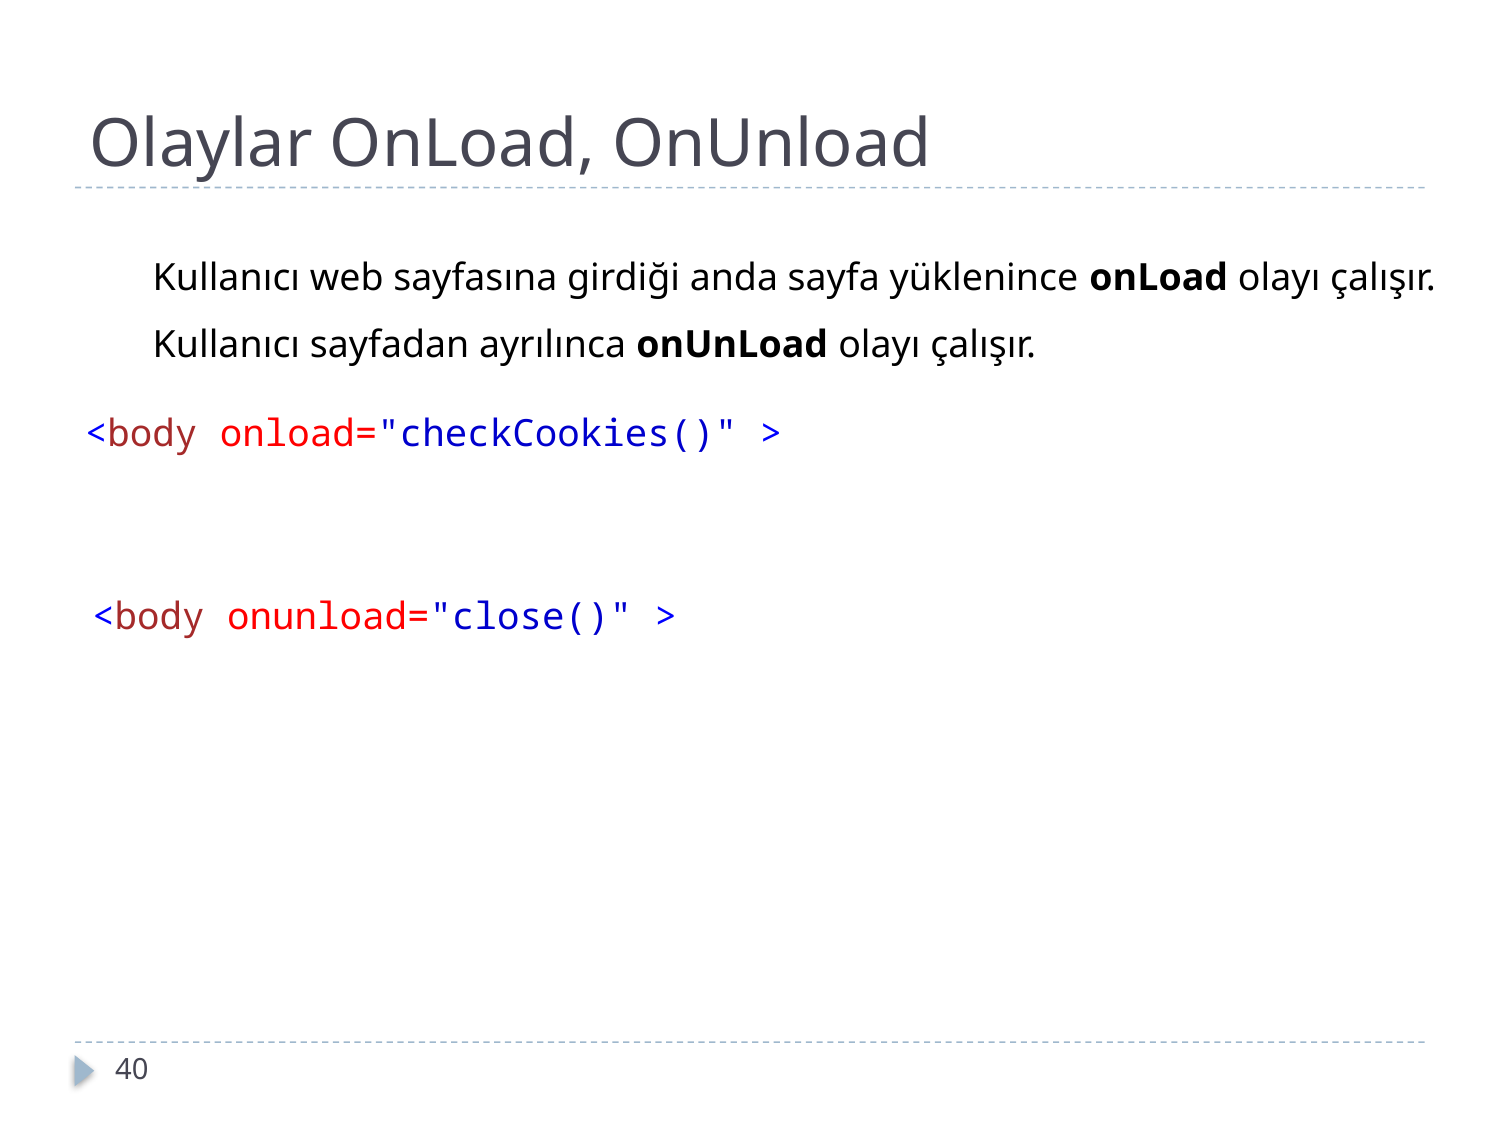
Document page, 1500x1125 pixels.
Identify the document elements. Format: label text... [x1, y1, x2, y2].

text_box Kullanıcı web sayfasına girdiği anda sayfa yüklenince onLoad olayı çalışır. Kullanıcı sayfadan ayrılınca onUnLoad olayı çalışır. [138, 245, 1451, 373]
text_box <body onload="checkCookies()" > [70, 401, 798, 461]
slide_number 40 [100, 1042, 426, 1103]
title Olaylar OnLoad, OnUnload [75, 24, 1425, 188]
text_box <body onunload="close()" > [77, 584, 692, 645]
